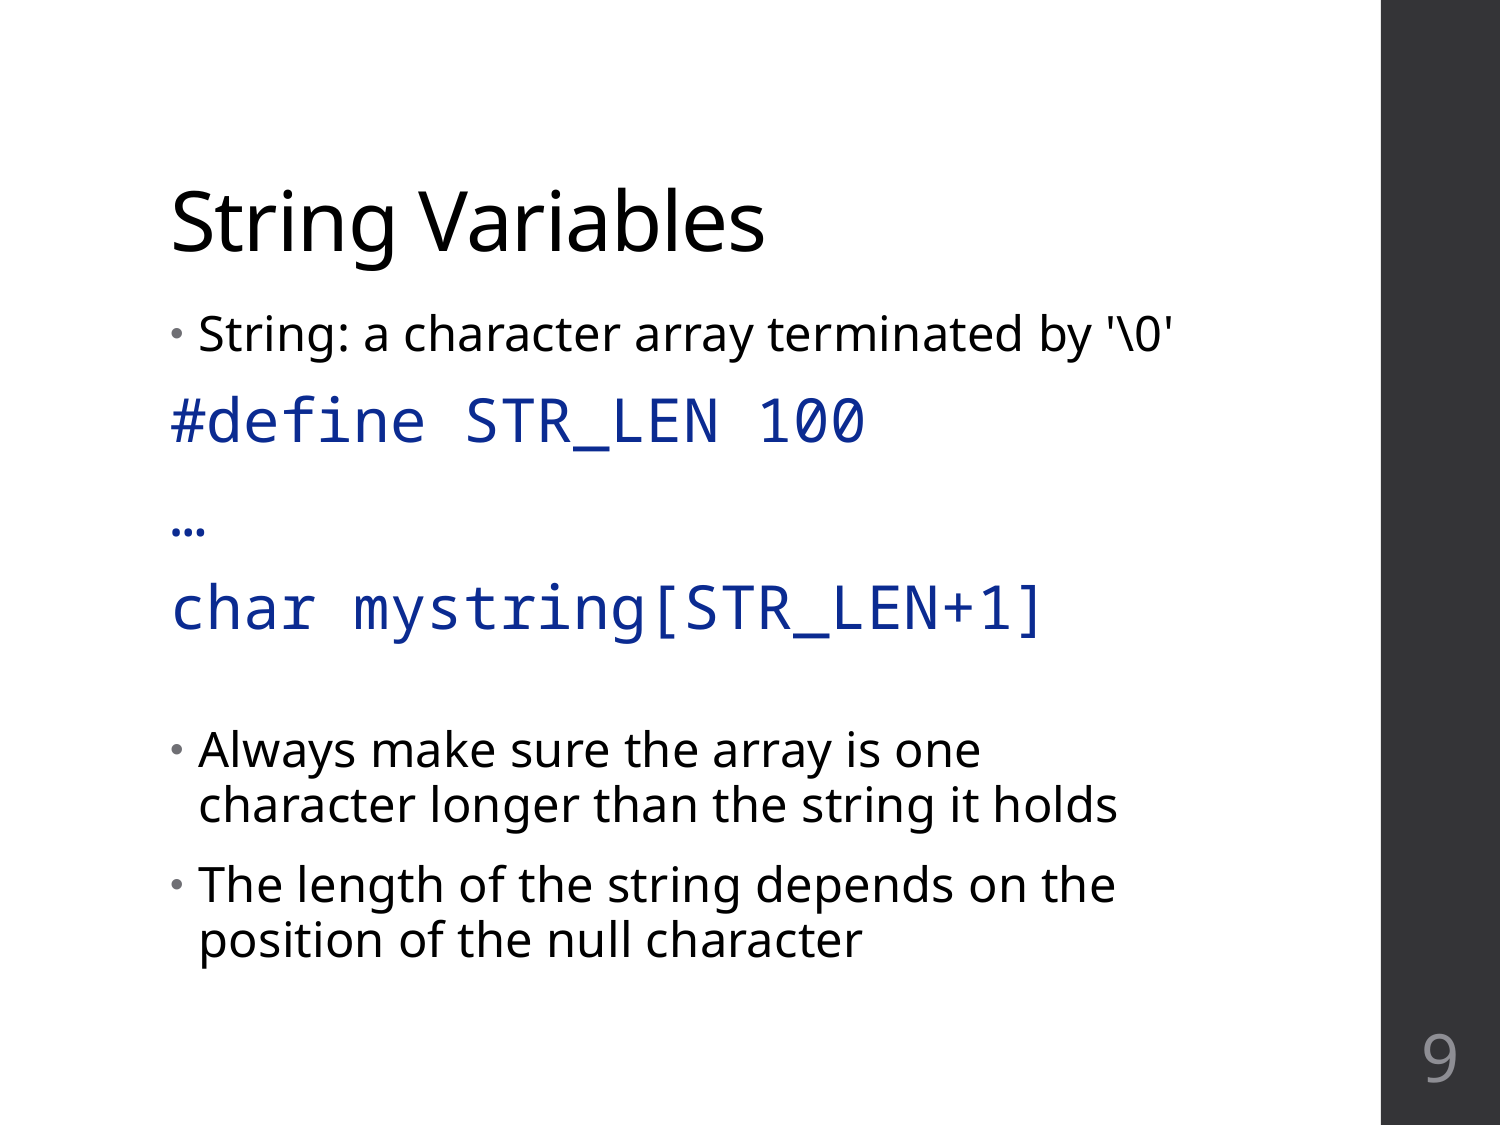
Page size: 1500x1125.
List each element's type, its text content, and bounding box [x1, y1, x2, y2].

slide_number 9 [1384, 1012, 1498, 1110]
list String: a character array terminated by '\0' #define STR_LEN 100 … char mystring[STR_LEN+1] Always make sure the array is one character longer than the string it holds The length of the string depends on the position of the null character [155, 299, 1213, 1014]
title String Variables [155, 60, 1348, 278]
